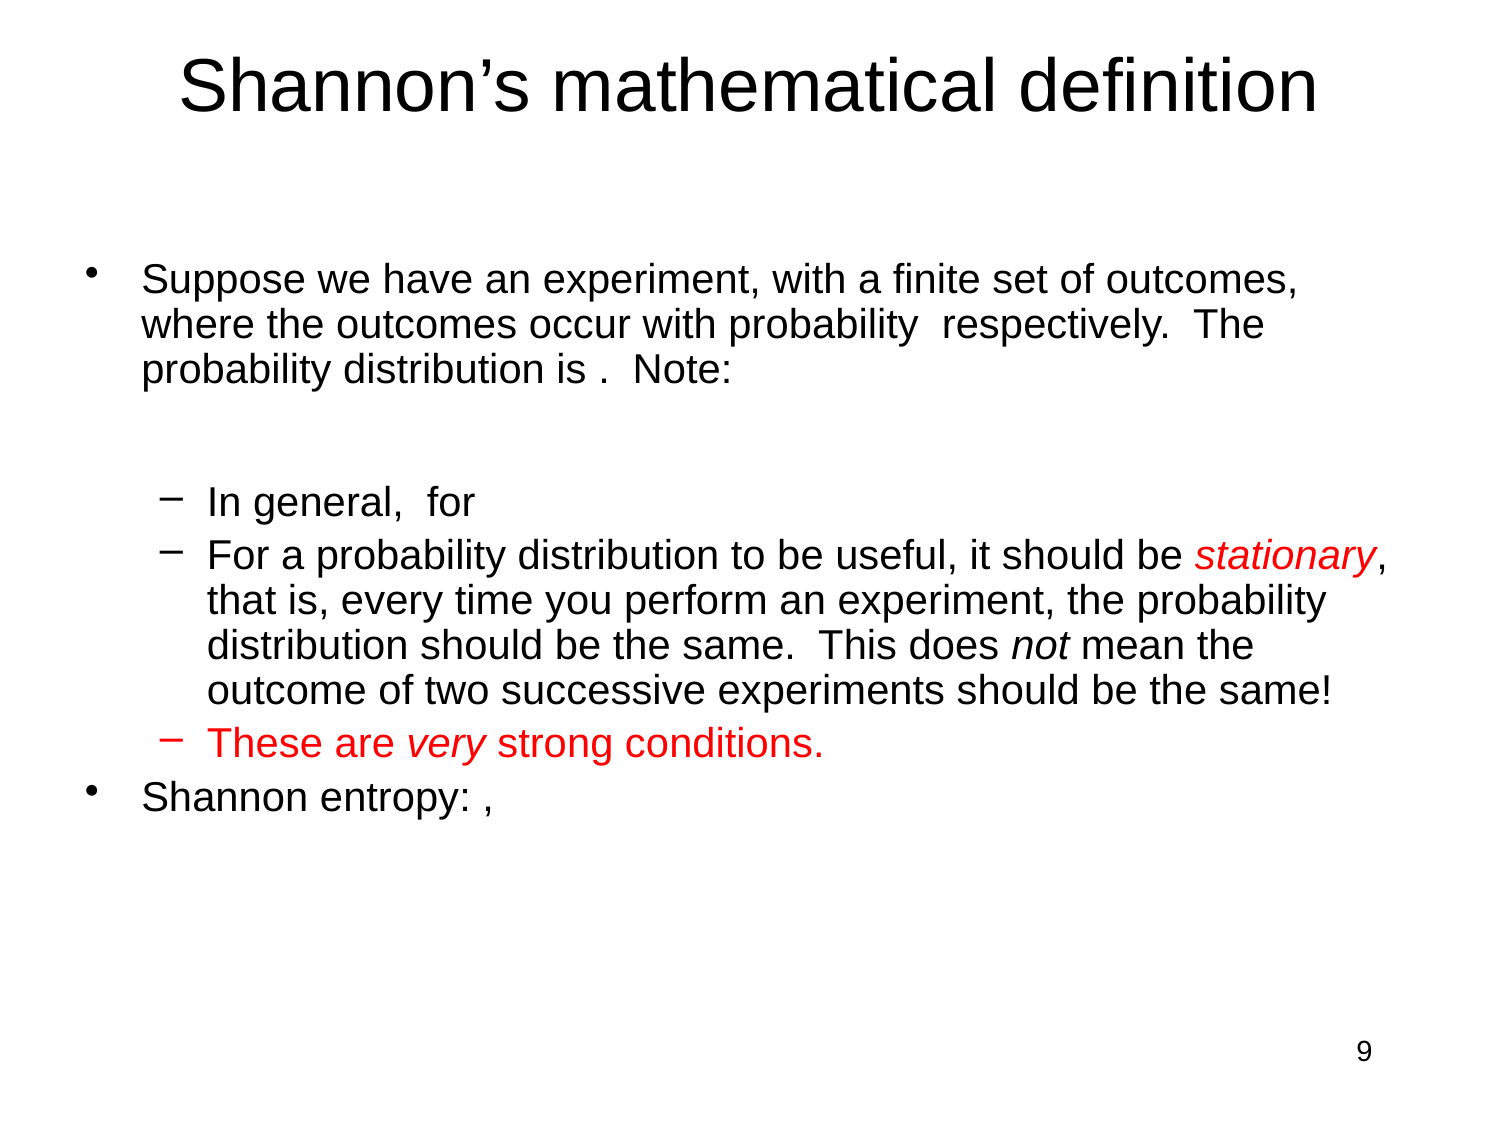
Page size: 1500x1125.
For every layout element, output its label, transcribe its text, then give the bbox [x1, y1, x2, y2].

title Shannon’s mathematical definition [111, 12, 1387, 151]
slide_number 9 [1074, 1024, 1388, 1101]
